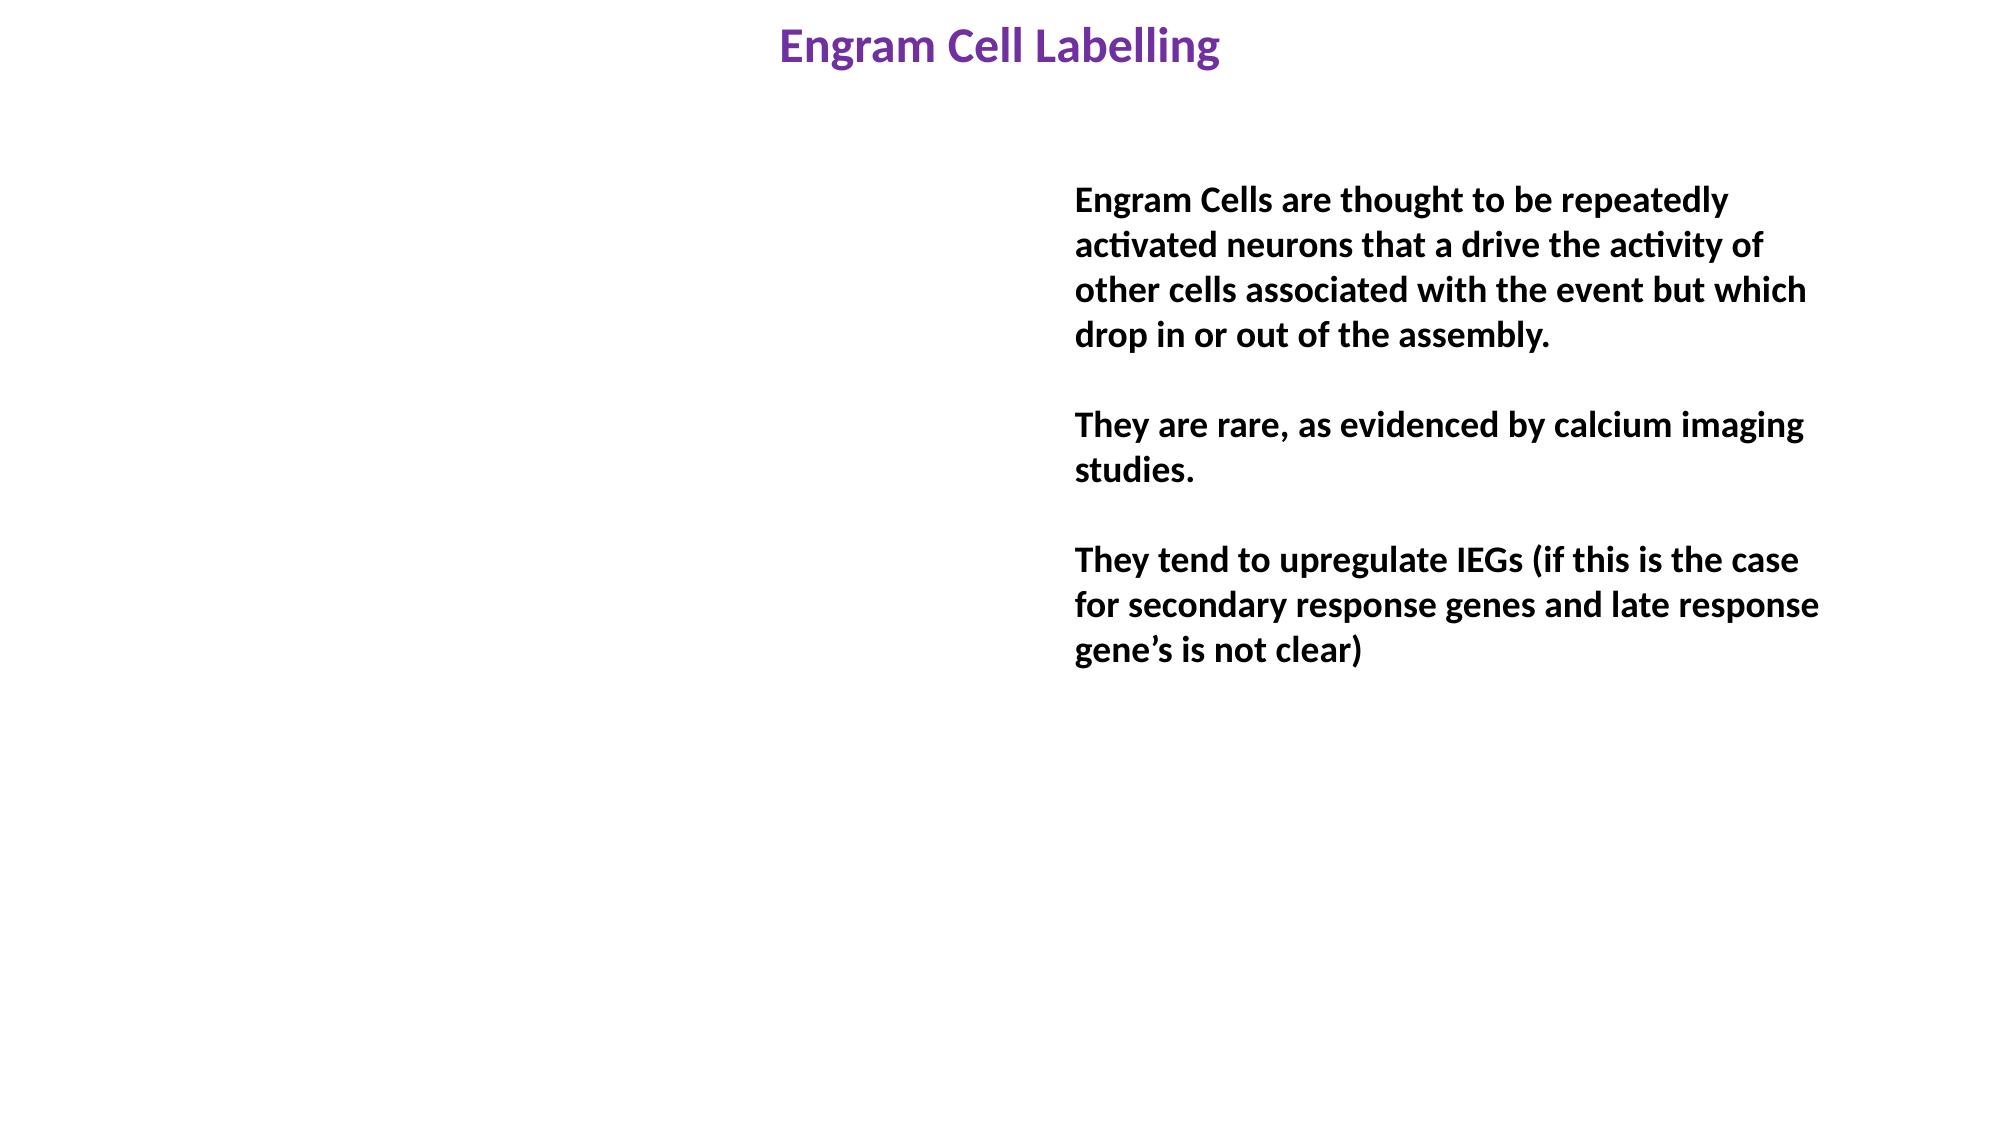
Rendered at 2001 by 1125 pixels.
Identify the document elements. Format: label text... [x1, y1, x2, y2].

text_box Engram Cell Labelling [0, 4, 2000, 80]
text_box Engram Cells are thought to be repeatedly activated neurons that a drive the activity of other cells associated with the event but which drop in or out of the assembly. They are rare, as evidenced by calcium imaging studies. They tend to upregulate IEGs (if this is the case for secondary response genes and late response gene’s is not clear) [1060, 168, 1866, 813]
